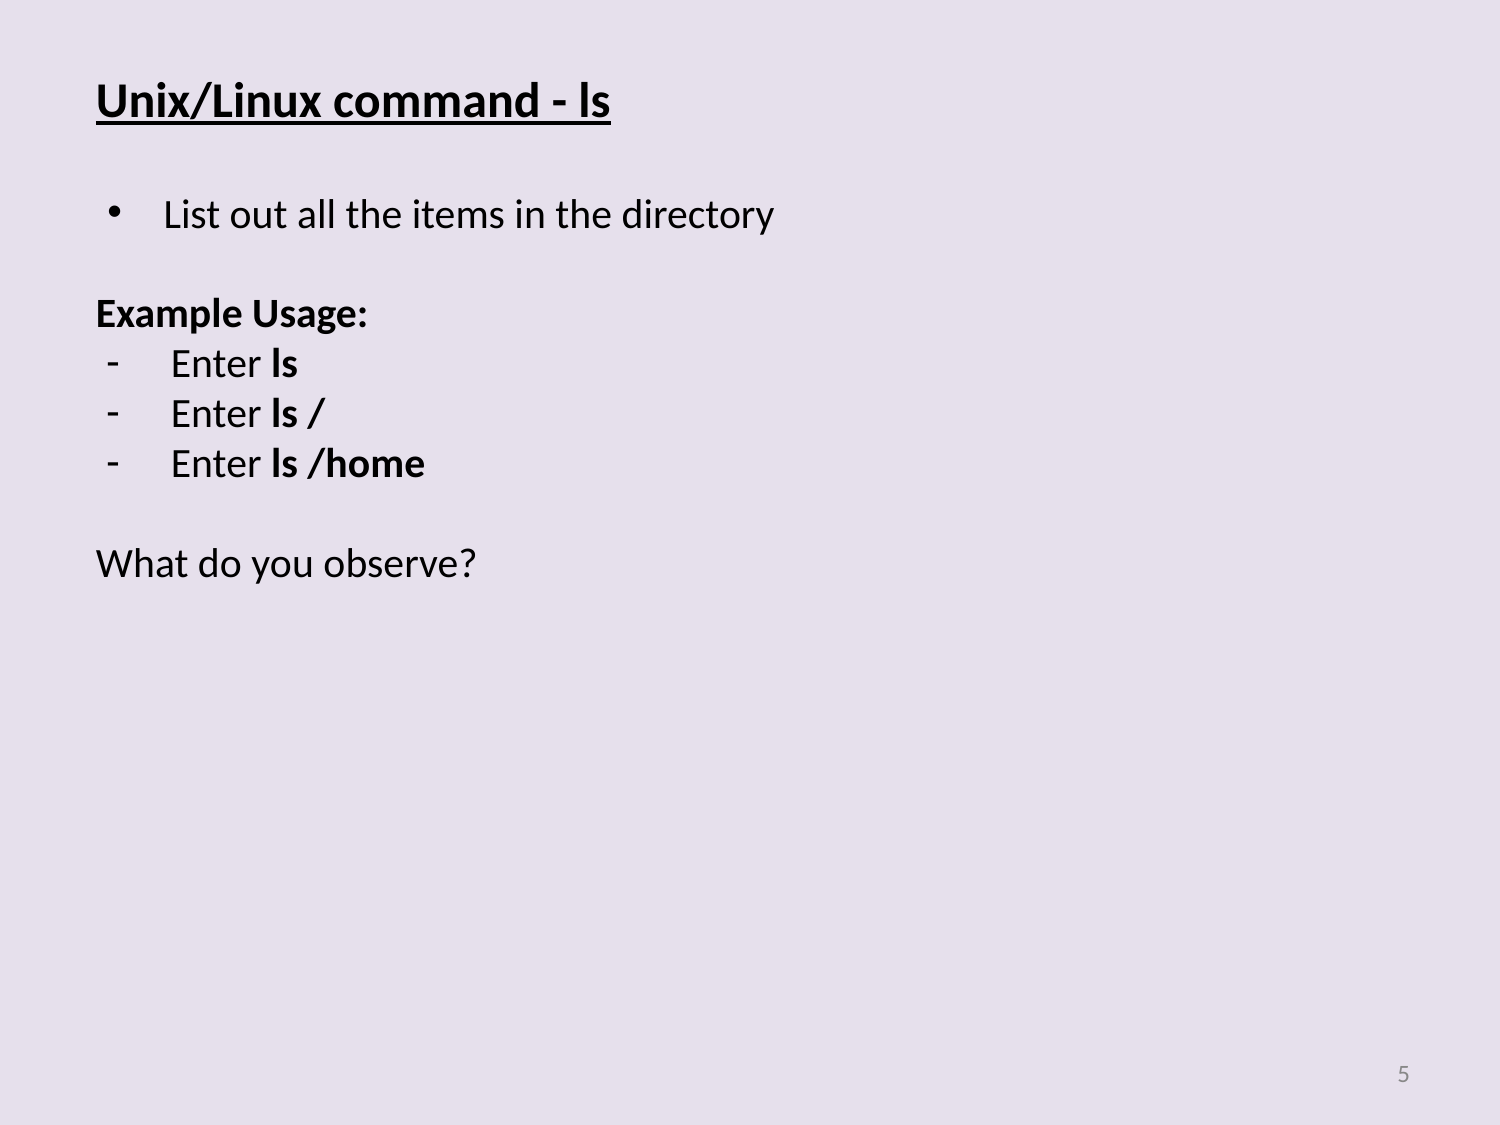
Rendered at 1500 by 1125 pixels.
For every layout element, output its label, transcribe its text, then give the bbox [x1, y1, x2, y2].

text_box Example Usage: Enter ls Enter ls / Enter ls /home What do you observe? [80, 278, 1449, 1008]
text_box Unix/Linux command - ls [80, 60, 1449, 174]
text_box List out all the items in the directory [80, 178, 1449, 265]
slide_number 5 [1074, 1042, 1425, 1103]
